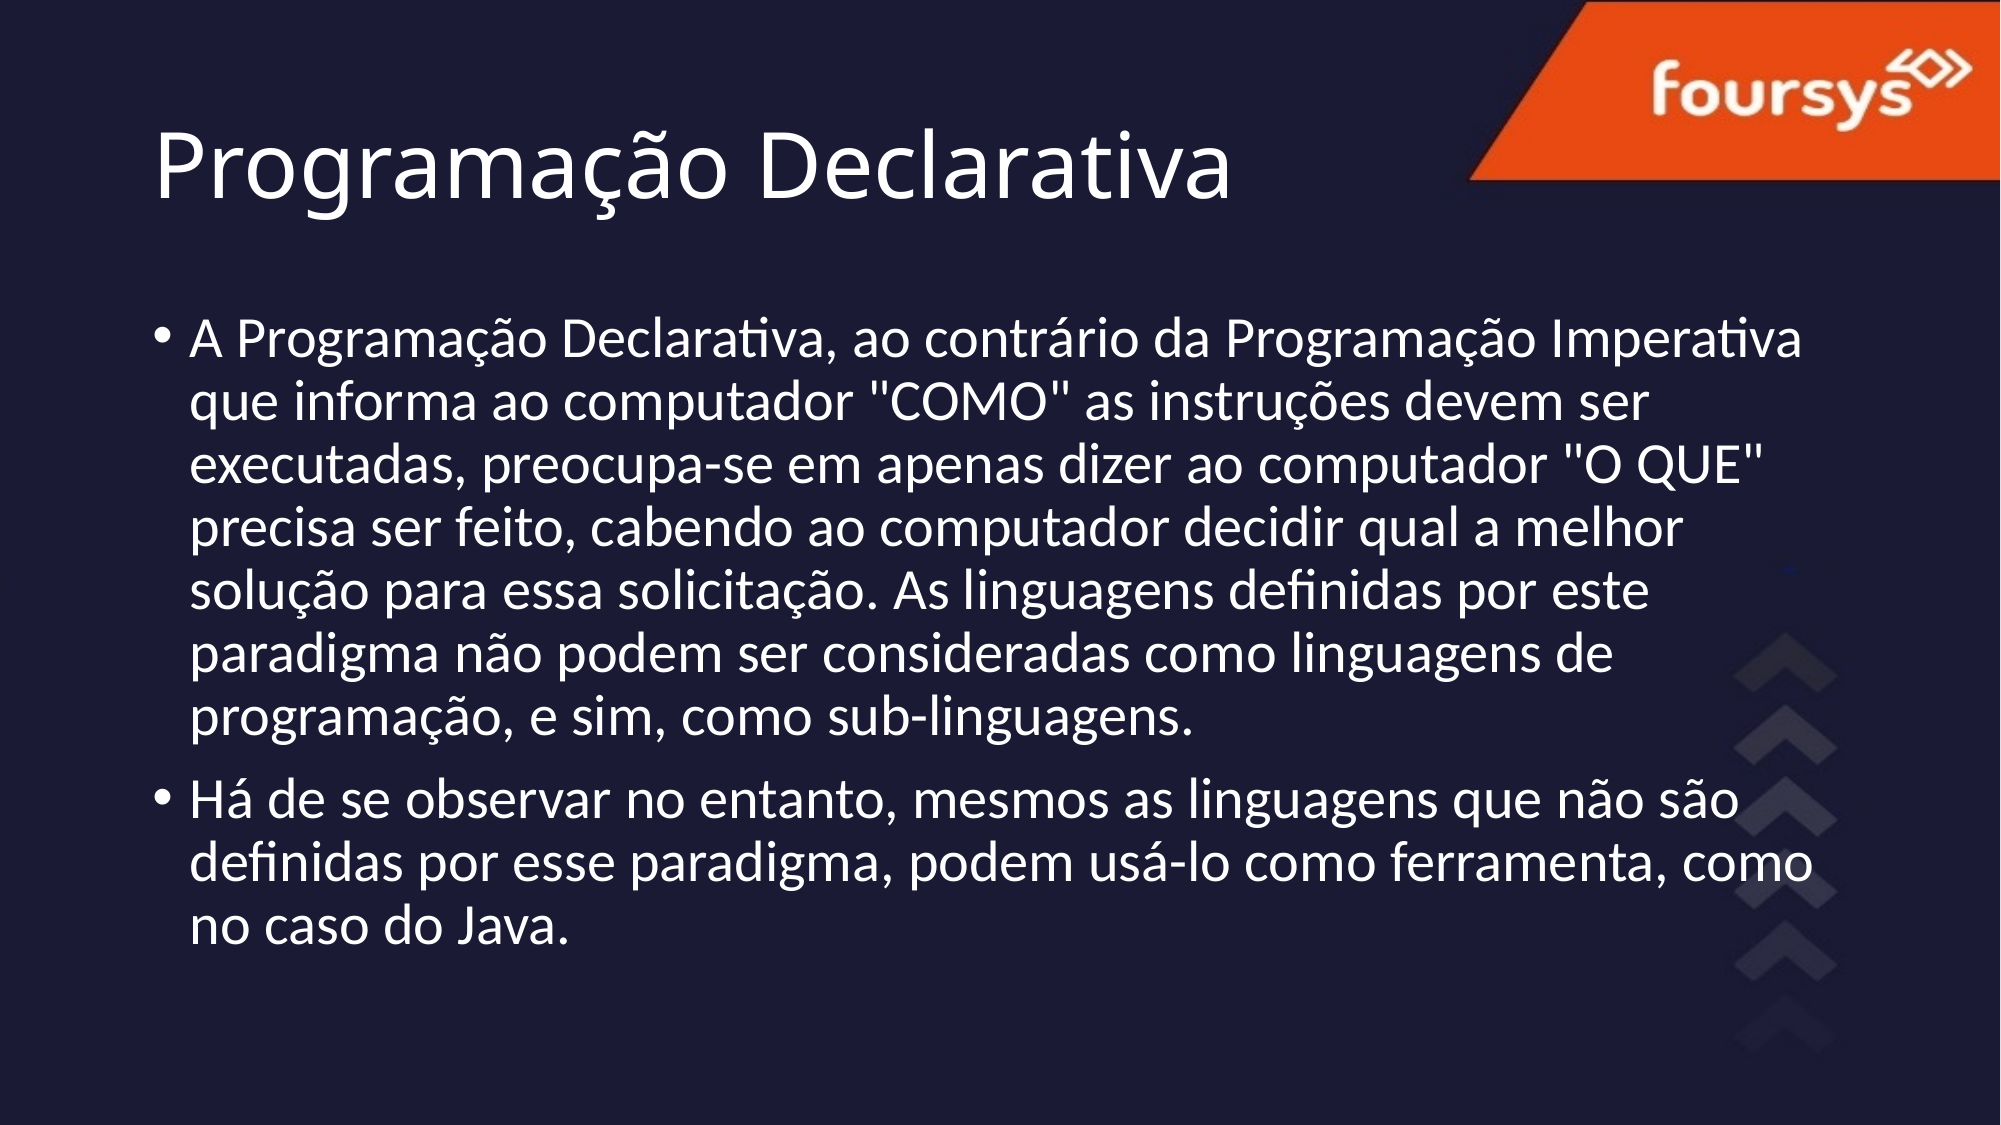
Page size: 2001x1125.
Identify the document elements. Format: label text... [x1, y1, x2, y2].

title Programação Declarativa [137, 59, 1863, 278]
picture [0, 0, 2001, 1125]
list A Programação Declarativa, ao contrário da Programação Imperativa que informa ao computador "COMO" as instruções devem ser executadas, preocupa-se em apenas dizer ao computador "O QUE" precisa ser feito, cabendo ao computador decidir qual a melhor solução para essa solicitação. As linguagens definidas por este paradigma não podem ser consideradas como linguagens de programação, e sim, como sub-linguagens. Há de se observar no entanto, mesmos as linguagens que não são definidas por esse paradigma, podem usá-lo como ferramenta, como no caso do Java. [137, 299, 1863, 1014]
